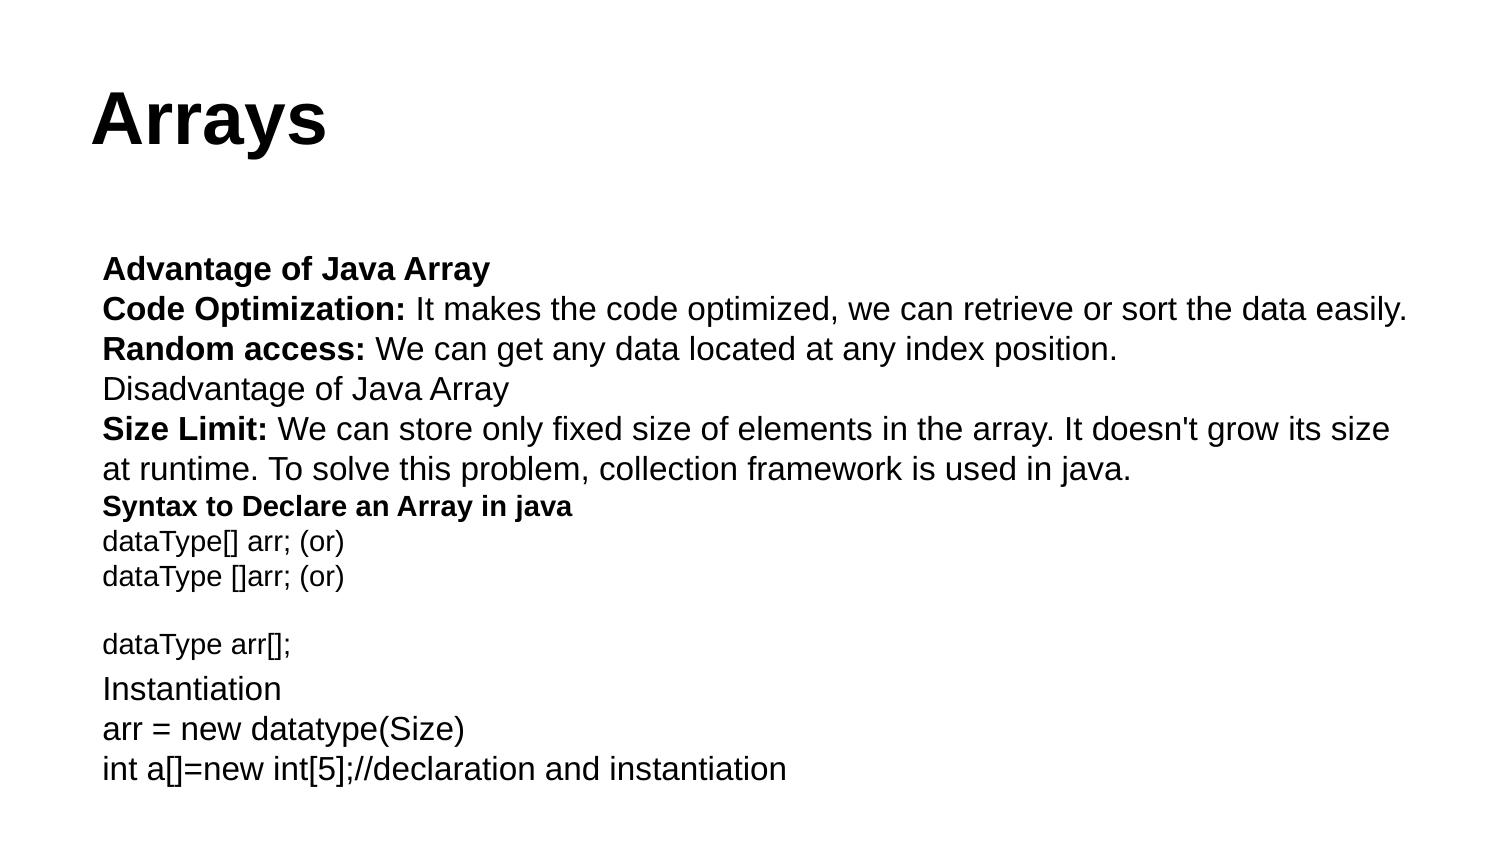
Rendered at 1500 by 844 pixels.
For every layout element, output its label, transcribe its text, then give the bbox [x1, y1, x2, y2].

list Advantage of Java Array Code Optimization: It makes the code optimized, we can retrieve or sort the data easily. Random access: We can get any data located at any index position. Disadvantage of Java Array Size Limit: We can store only fixed size of elements in the array. It doesn't grow its size at runtime. To solve this problem, collection framework is used in java. Syntax to Declare an Array in java dataType[] arr; (or) dataType []arr; (or) dataType arr[]; Instantiation arr = new datatype(Size) int a[]=new int[5];//declaration and instantiation [87, 232, 1438, 844]
title Arrays [75, 33, 1425, 175]
